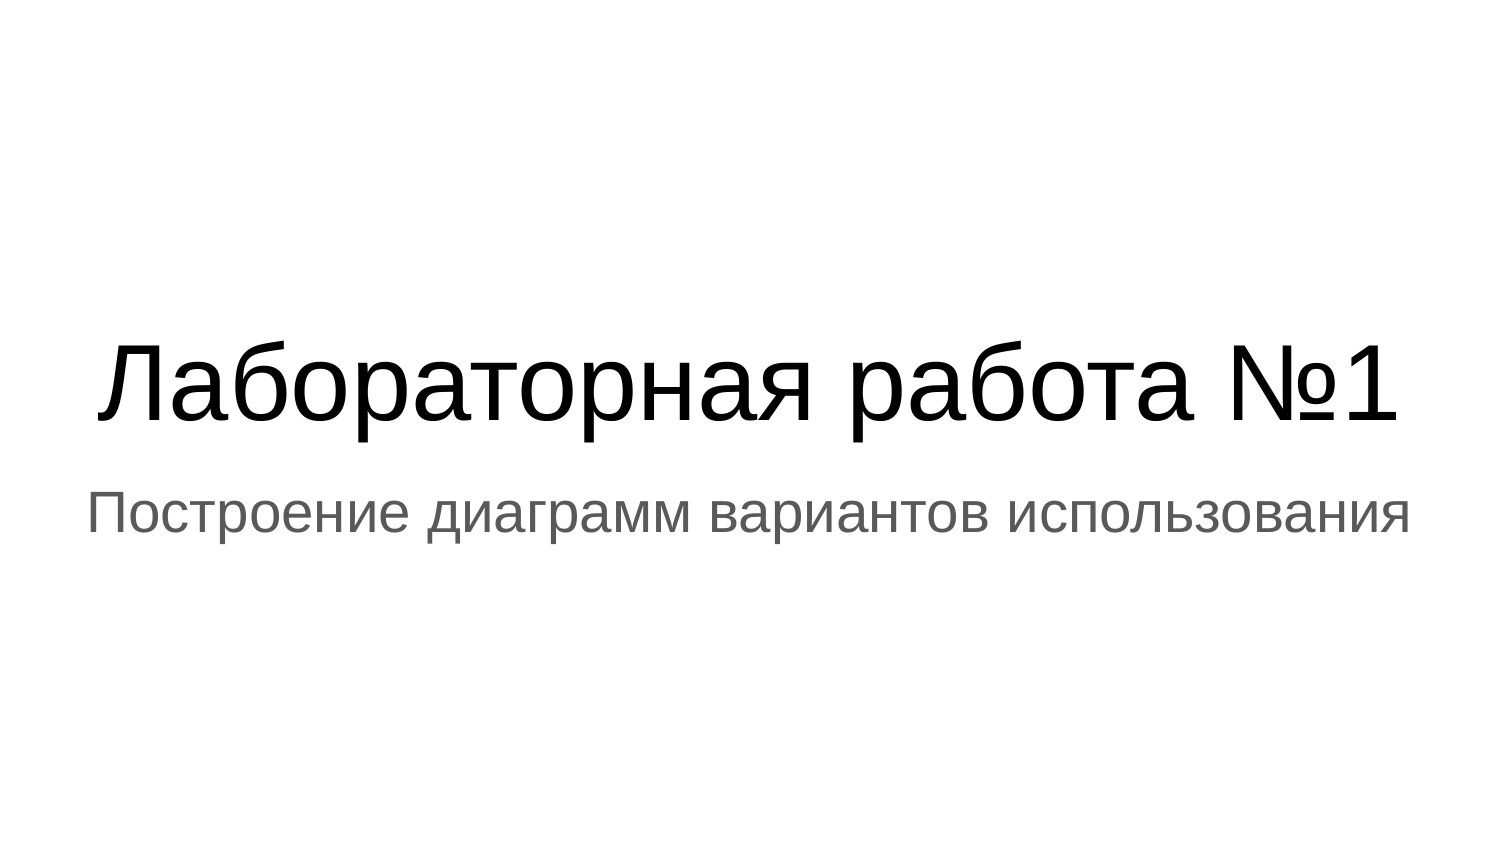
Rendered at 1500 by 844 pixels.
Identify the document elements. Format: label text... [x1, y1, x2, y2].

title Лабораторная работа №1 [51, 122, 1449, 459]
subtitle Построение диаграмм вариантов использования [51, 464, 1449, 595]
